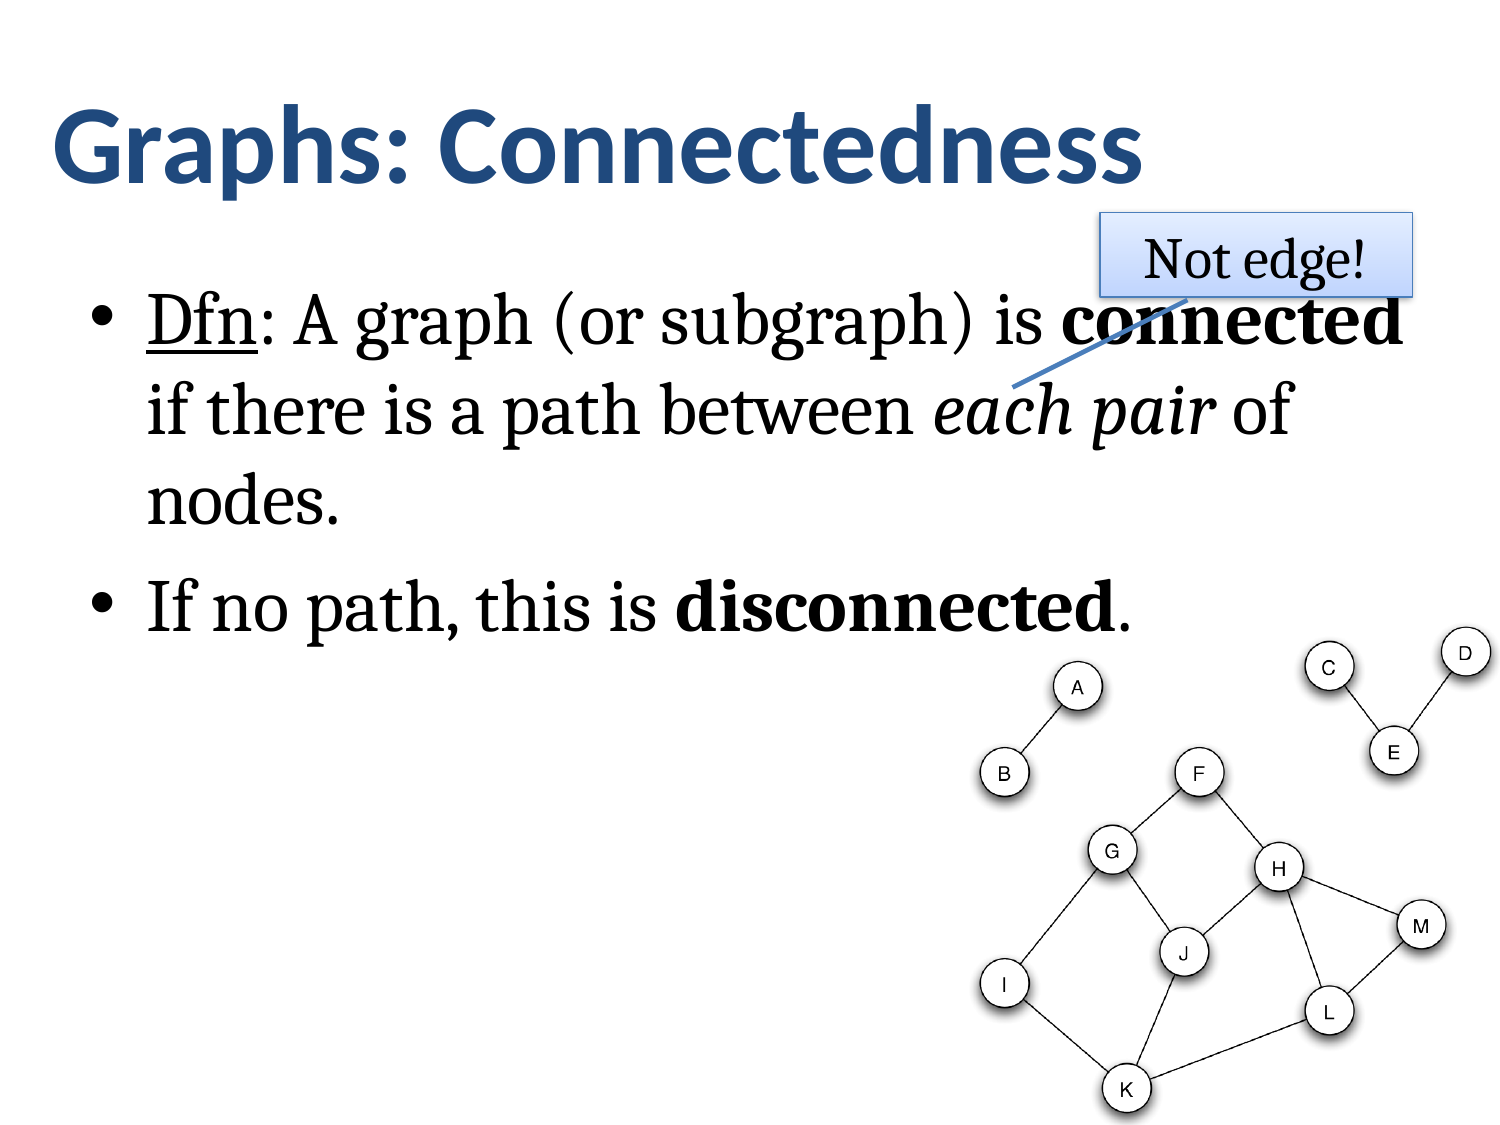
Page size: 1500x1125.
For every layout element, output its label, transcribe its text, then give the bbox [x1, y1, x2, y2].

text_box Dfn: A graph (or subgraph) is connected if there is a path between each pair of nodes. If no path, this is disconnected. [75, 262, 1425, 1005]
picture [968, 619, 1500, 1125]
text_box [1012, 212, 1413, 388]
text_box Graphs: Connectedness [37, 45, 1463, 233]
